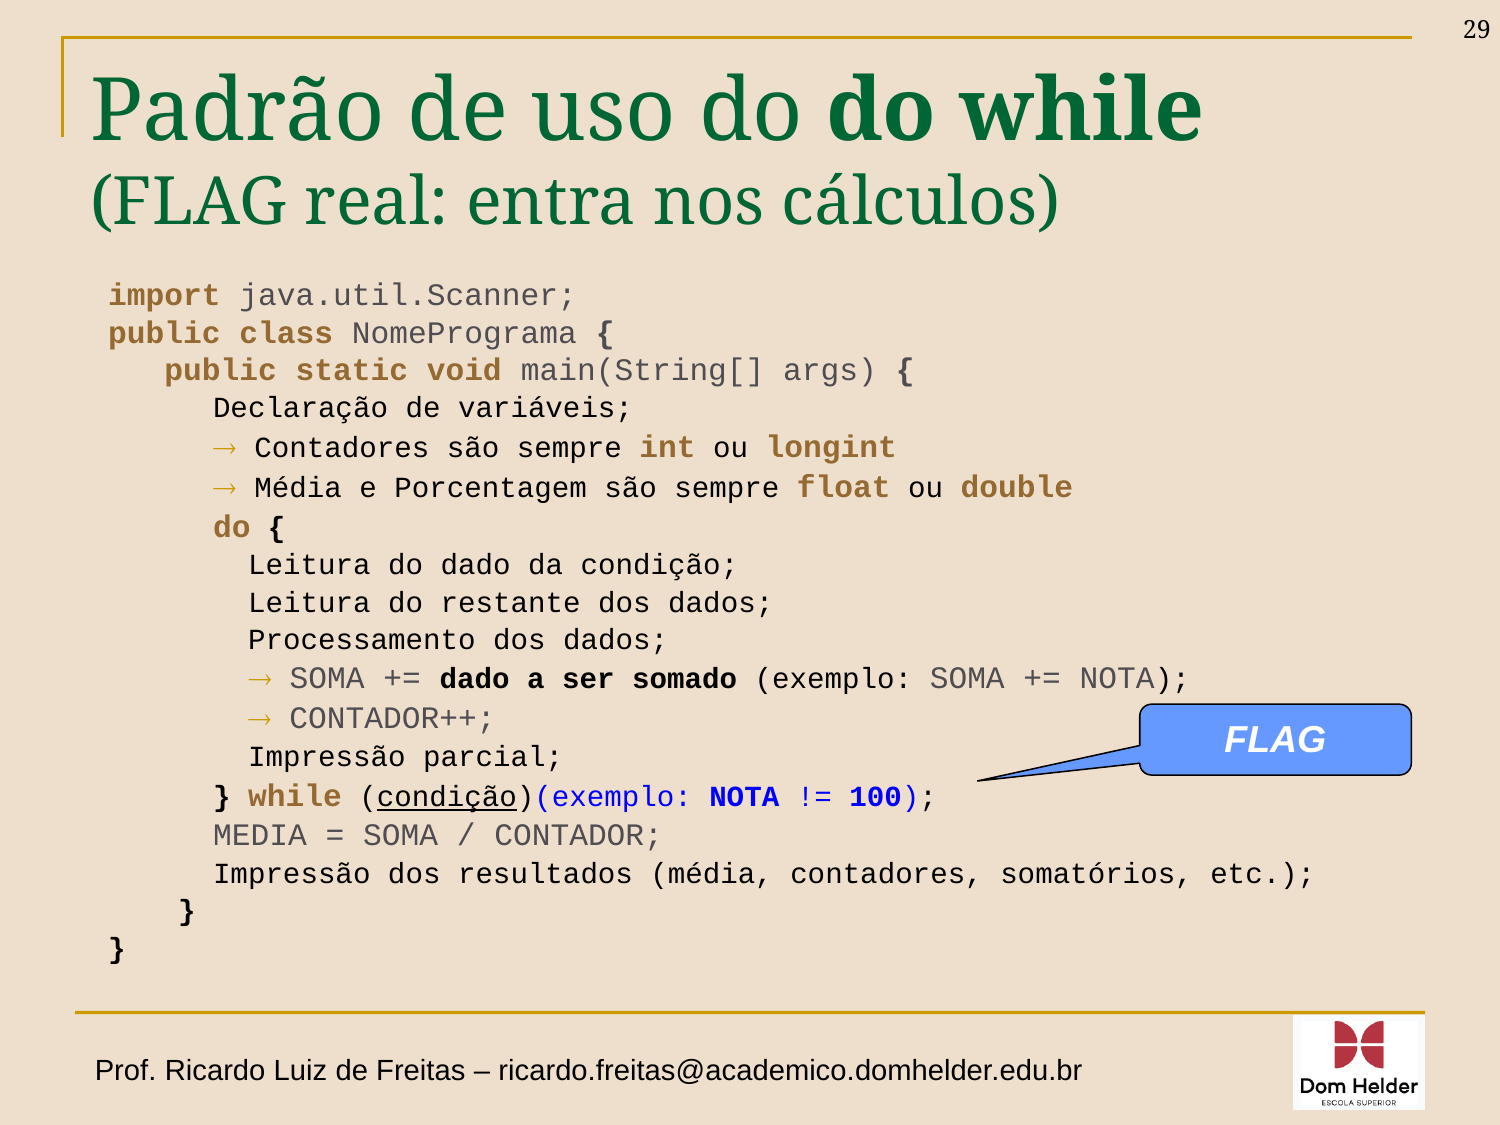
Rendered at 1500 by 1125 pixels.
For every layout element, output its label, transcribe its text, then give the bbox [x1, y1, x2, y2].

text_box import java.util.Scanner; public class NomePrograma { public static void main(String[] args) { Declaração de variáveis;  Contadores são sempre int ou longint  Média e Porcentagem são sempre float ou double do { Leitura do dado da condição; Leitura do restante dos dados; Processamento dos dados;  SOMA += dado a ser somado (exemplo: SOMA += NOTA);  CONTADOR++; Impressão parcial; } while (condição)(exemplo: NOTA != 100); MEDIA = SOMA / CONTADOR; Impressão dos resultados (média, contadores, somatórios, etc.); } } [93, 267, 1459, 1025]
text_box FLAG [977, 704, 1412, 782]
title Padrão de uso do do while (FLAG real: entra nos cálculos) [75, 45, 1425, 233]
slide_number 29 [1392, 0, 1500, 55]
picture [1293, 1025, 1425, 1110]
